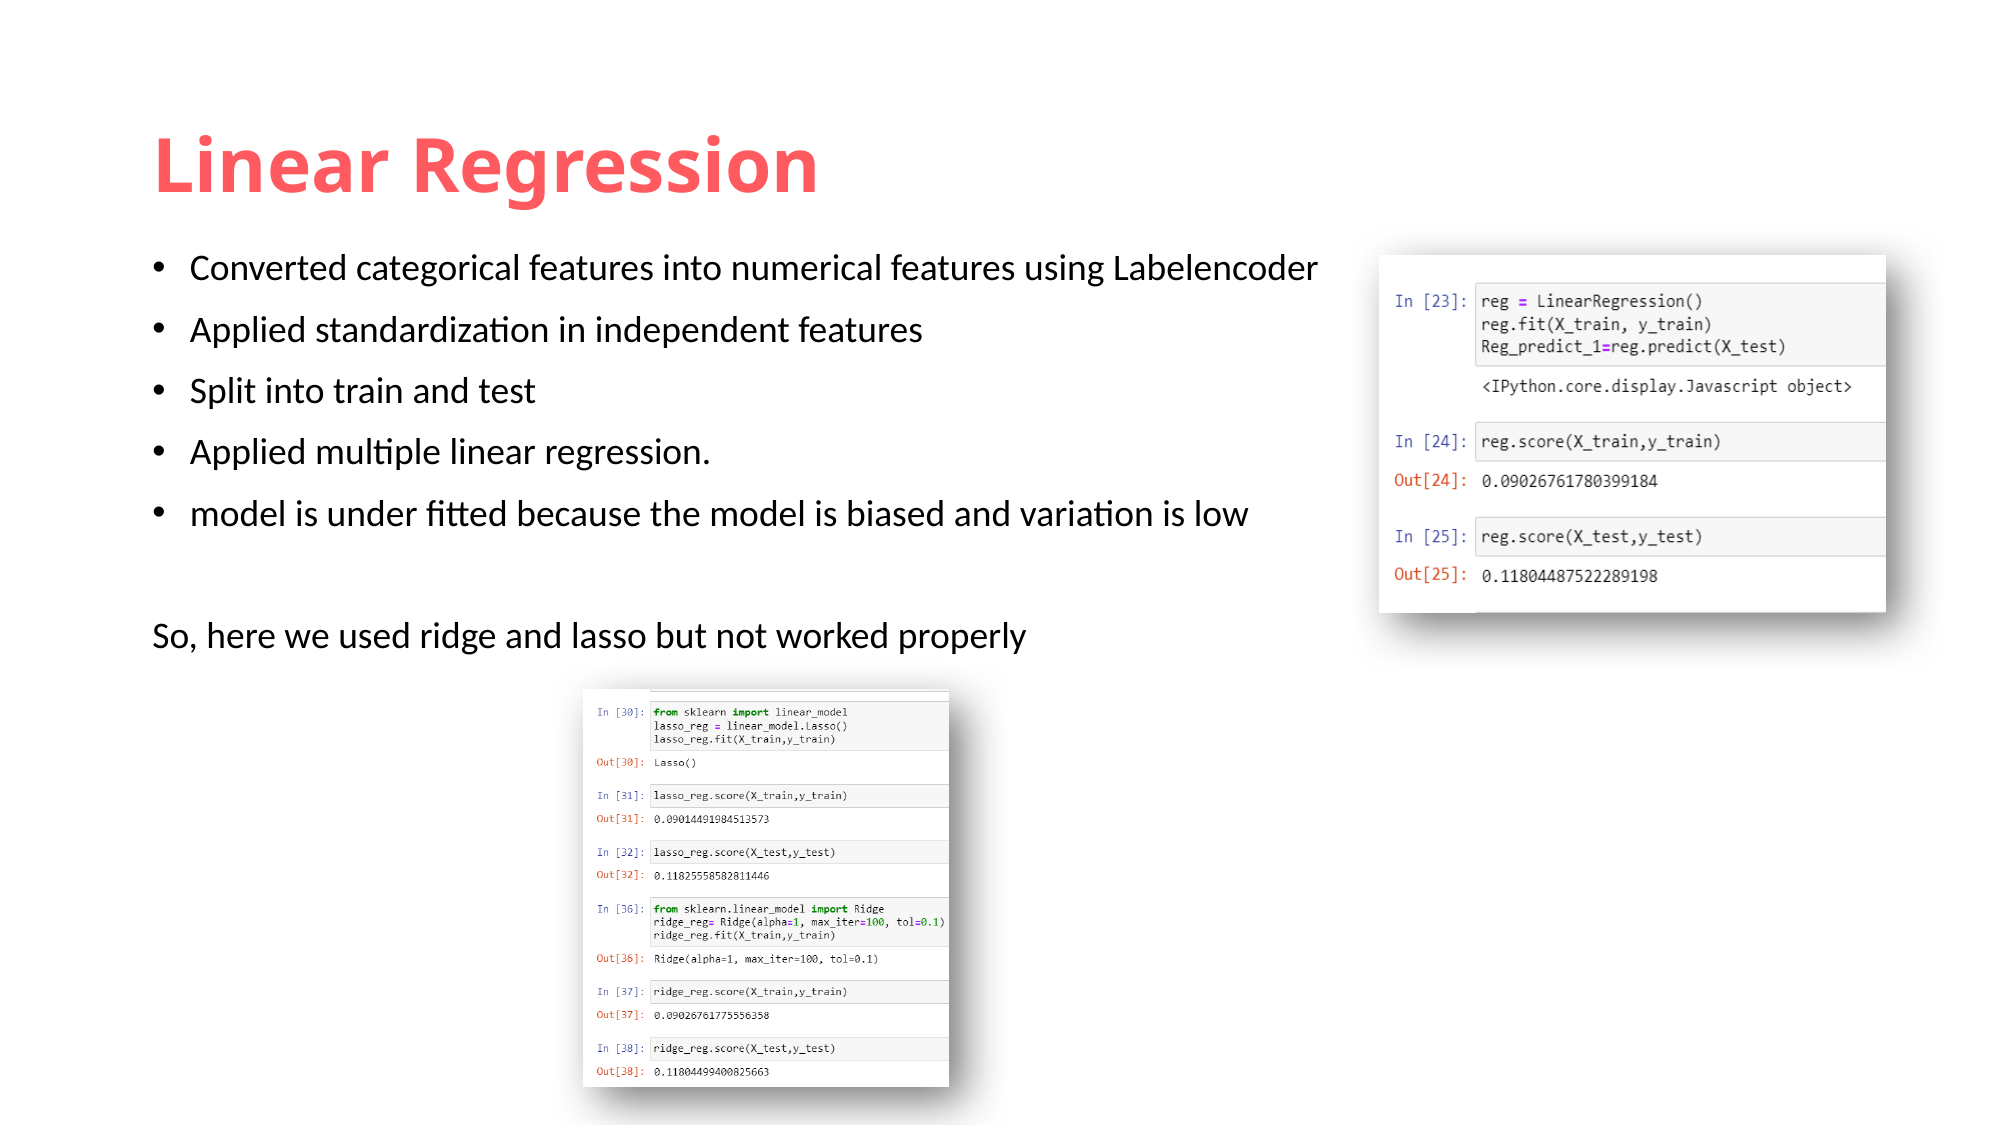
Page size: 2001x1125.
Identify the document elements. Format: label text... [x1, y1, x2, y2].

list Converted categorical features into numerical features using Labelencoder Applied standardization in independent features Split into train and test Applied multiple linear regression. model is under fitted because the model is biased and variation is low So, here we used ridge and lasso but not worked properly [137, 241, 1950, 1125]
picture [1379, 255, 1886, 613]
title Linear Regression [137, 59, 1863, 241]
picture [583, 689, 949, 1087]
